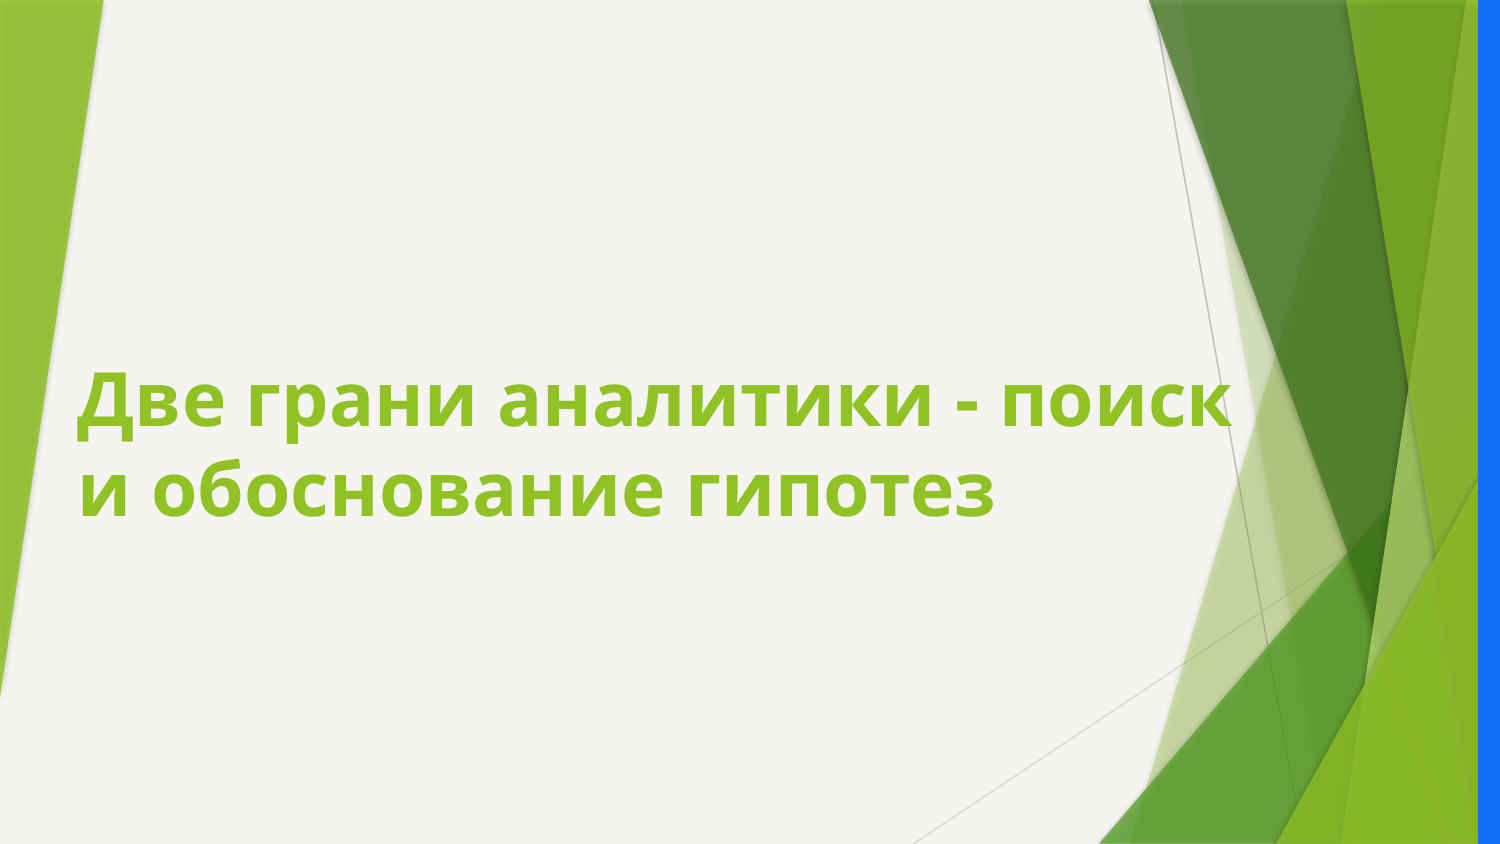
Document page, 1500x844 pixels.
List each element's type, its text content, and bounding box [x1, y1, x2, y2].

title Две грани аналитики - поиск и обоснование гипотез [62, 269, 1276, 613]
text_box [1477, 0, 1500, 844]
